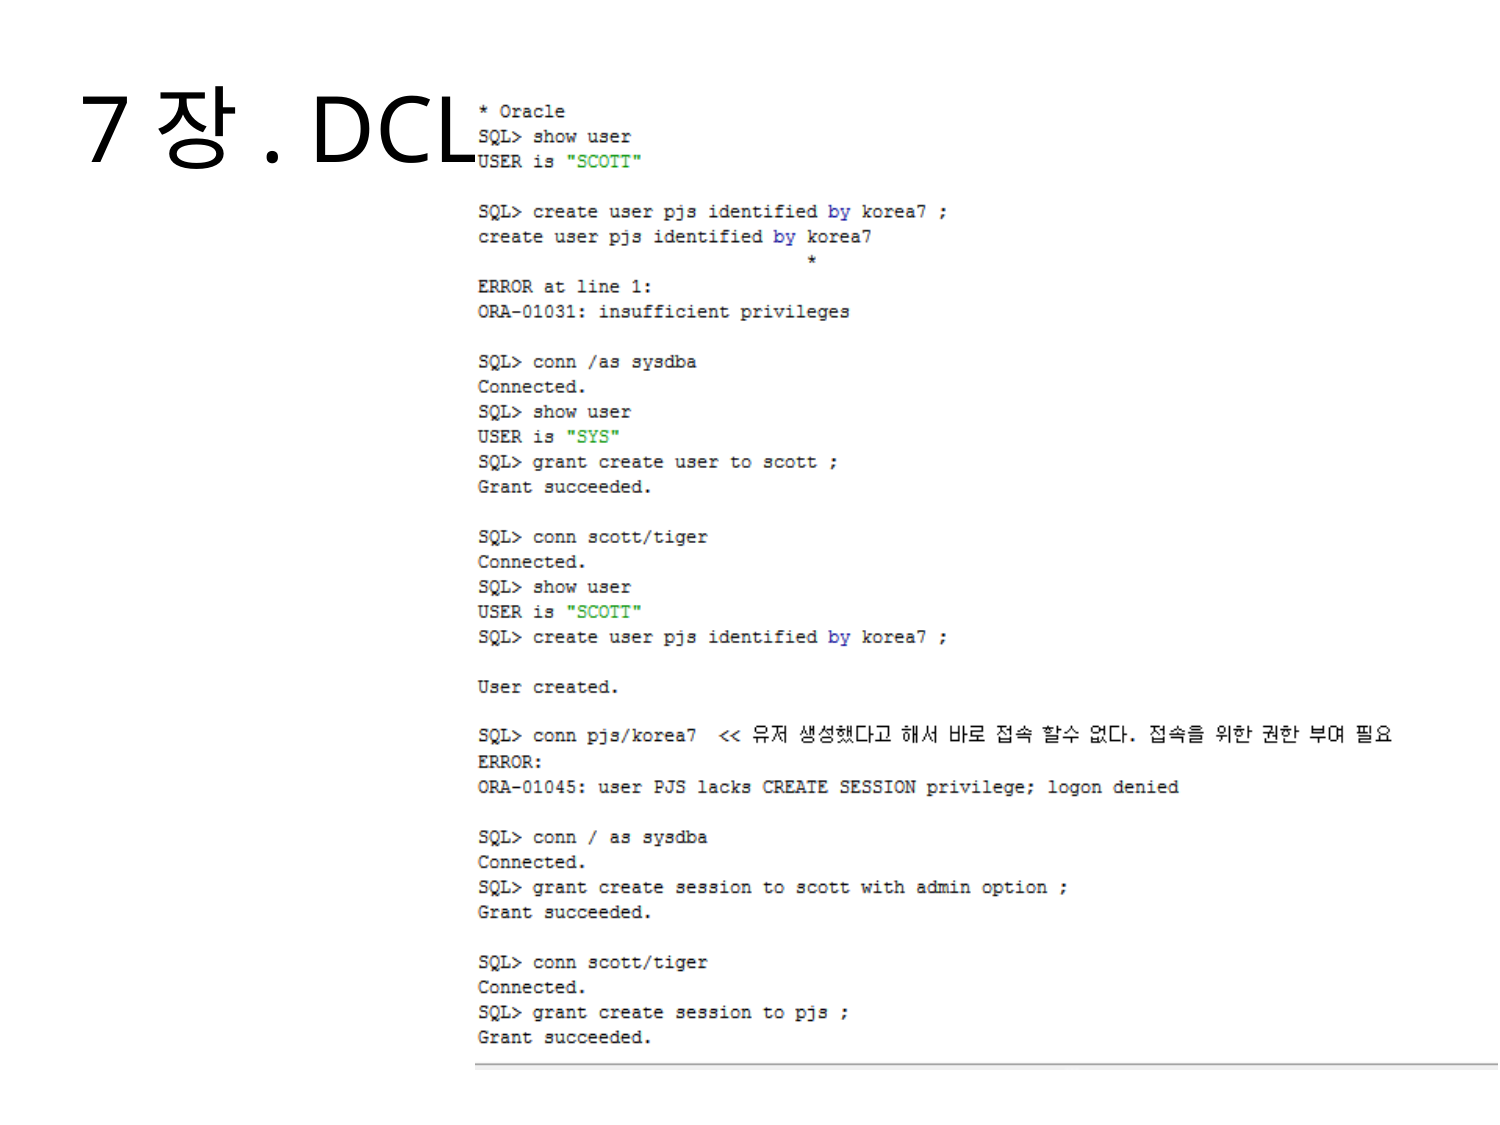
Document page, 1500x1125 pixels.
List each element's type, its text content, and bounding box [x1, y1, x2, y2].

picture [475, 102, 1498, 1070]
text_box 7장. DCL [64, 62, 1270, 188]
